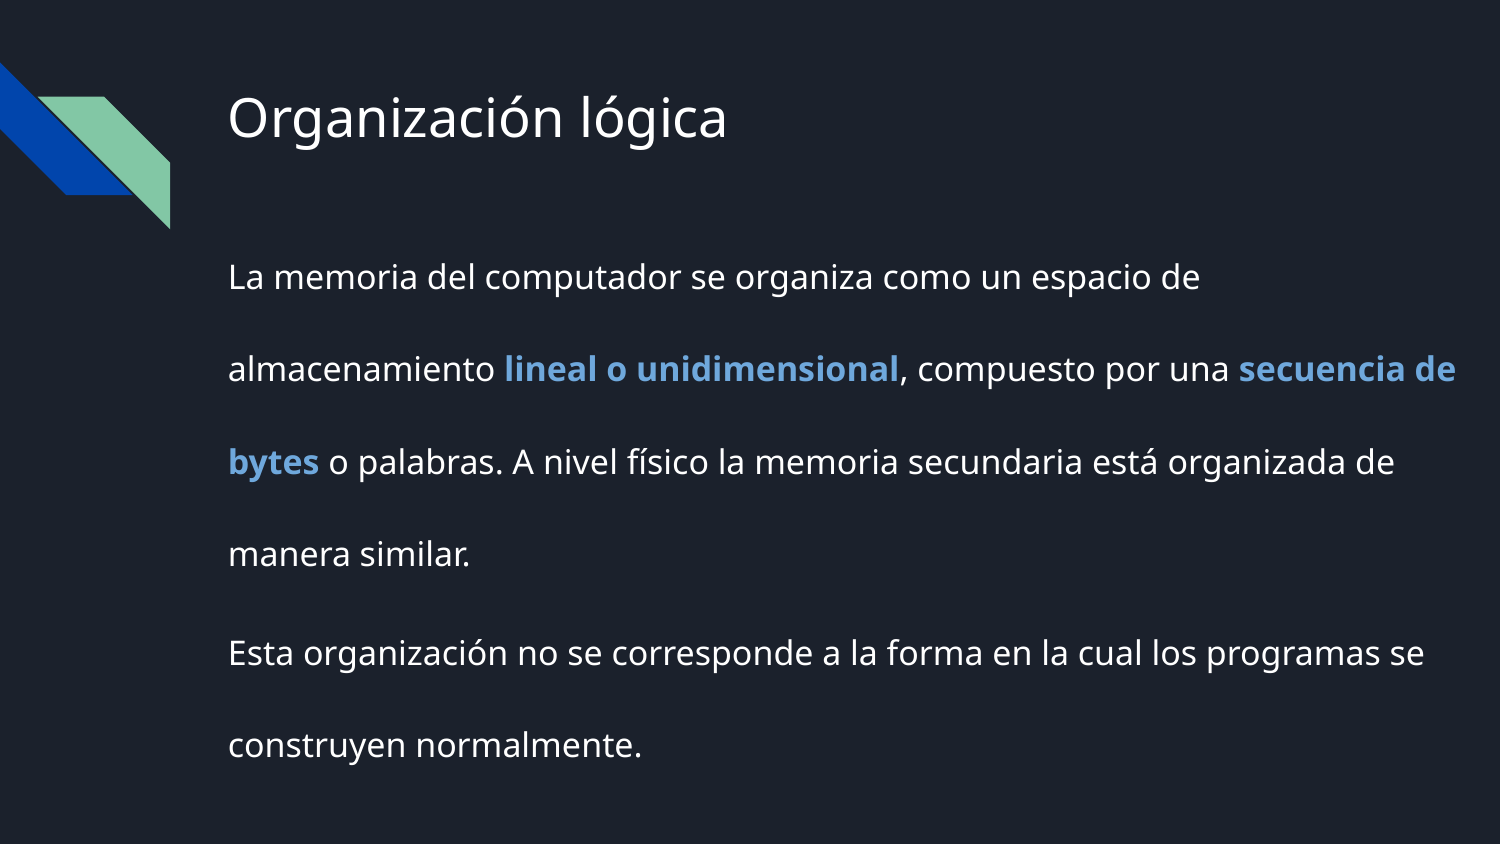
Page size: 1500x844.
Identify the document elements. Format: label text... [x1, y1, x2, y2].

list La memoria del computador se organiza como un espacio de almacenamiento lineal o unidimensional, compuesto por una secuencia de bytes o palabras. A nivel físico la memoria secundaria está organizada de manera similar. Esta organización no se corresponde a la forma en la cual los programas se construyen normalmente. [212, 191, 1484, 793]
title Organización lógica [212, 64, 1368, 191]
